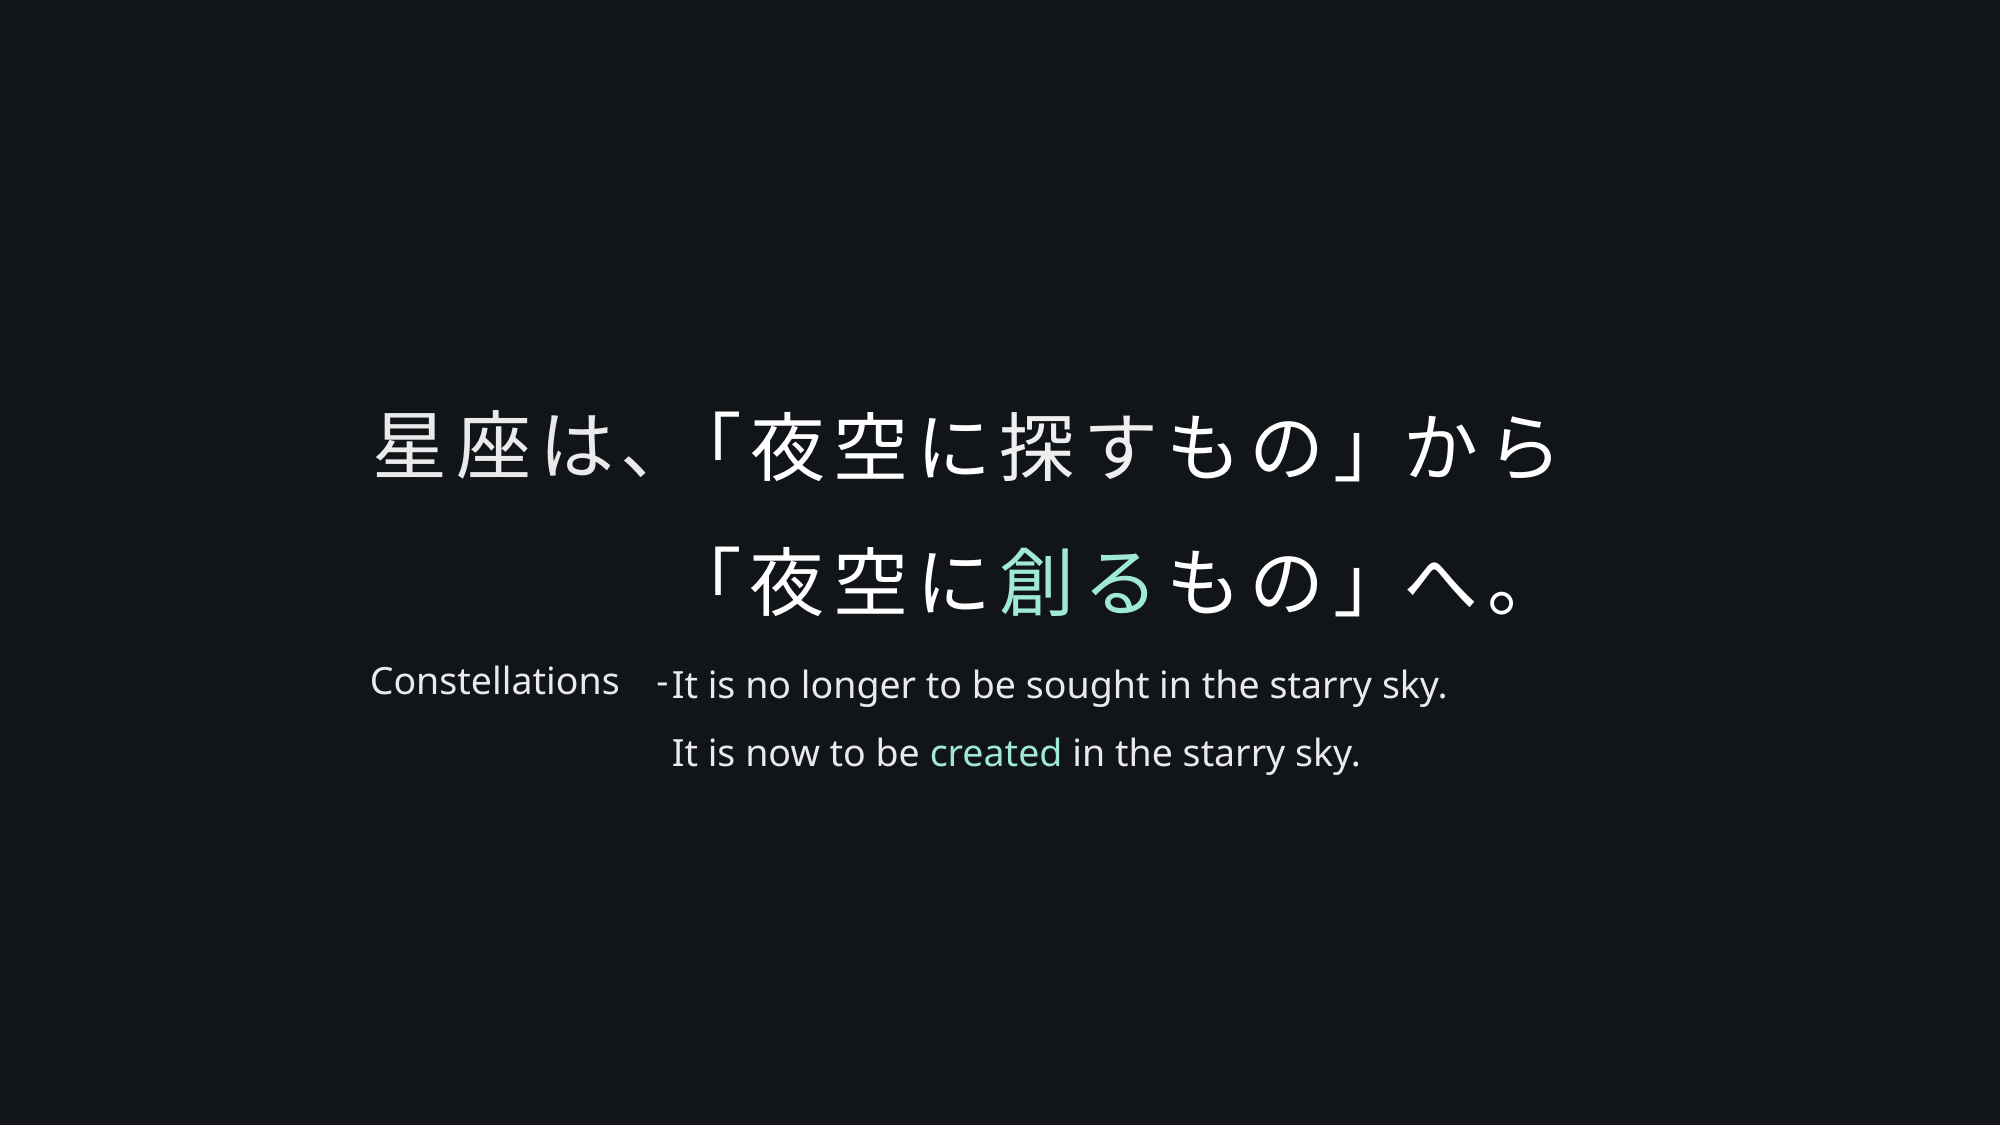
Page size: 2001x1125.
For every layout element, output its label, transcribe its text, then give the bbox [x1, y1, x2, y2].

text_box It is no longer to be sought in the starry sky. It is now to be created in the starry sky. [657, 631, 1464, 782]
text_box Constellations - [355, 649, 683, 710]
text_box 星座は､ [358, 391, 676, 496]
text_box ｢夜空に探すもの｣ から ｢夜空に創るもの｣ へ。 [689, 348, 1603, 633]
